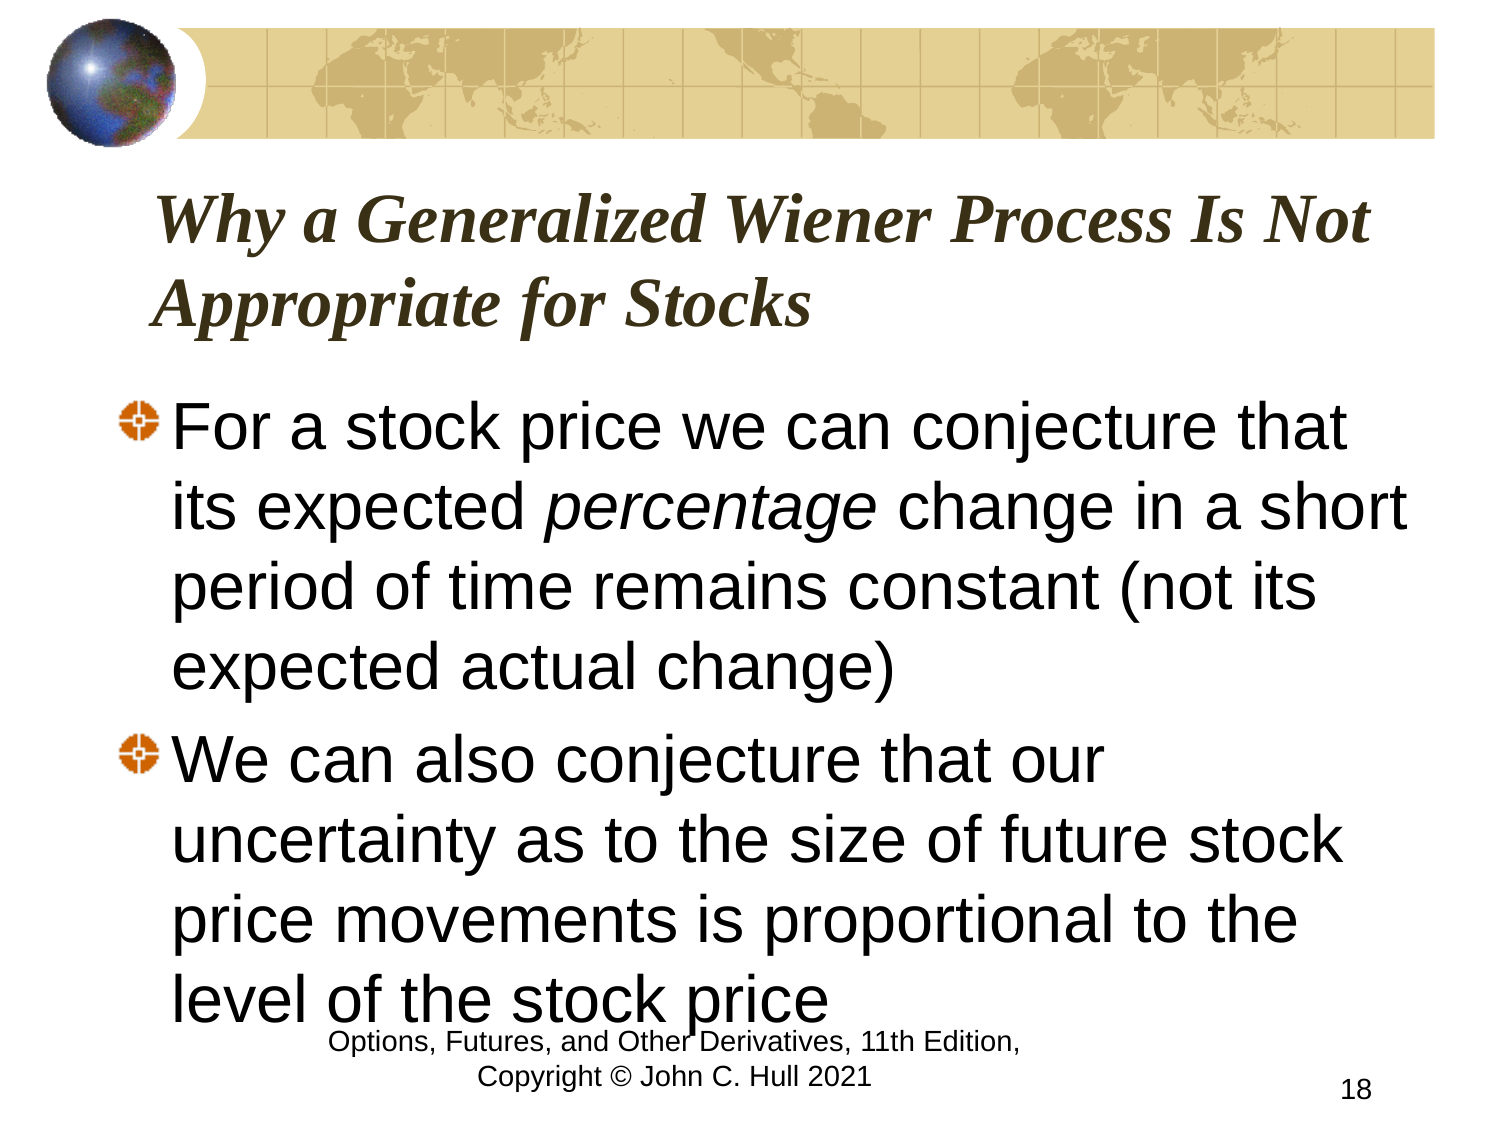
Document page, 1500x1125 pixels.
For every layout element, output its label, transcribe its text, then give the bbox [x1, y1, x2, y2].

list For a stock price we can conjecture that its expected percentage change in a short period of time remains constant (not its expected actual change) We can also conjecture that our uncertainty as to the size of future stock price movements is proportional to the level of the stock price [99, 375, 1425, 1014]
picture [115, 732, 162, 779]
footer Options, Futures, and Other Derivatives, 11th Edition, Copyright © John C. Hull 2021 [262, 1024, 1088, 1101]
picture [115, 399, 162, 446]
picture [42, 14, 190, 151]
slide_number 18 [1074, 1037, 1388, 1113]
title Why a Generalized Wiener Process Is Not Appropriate for Stocks [137, 162, 1413, 350]
